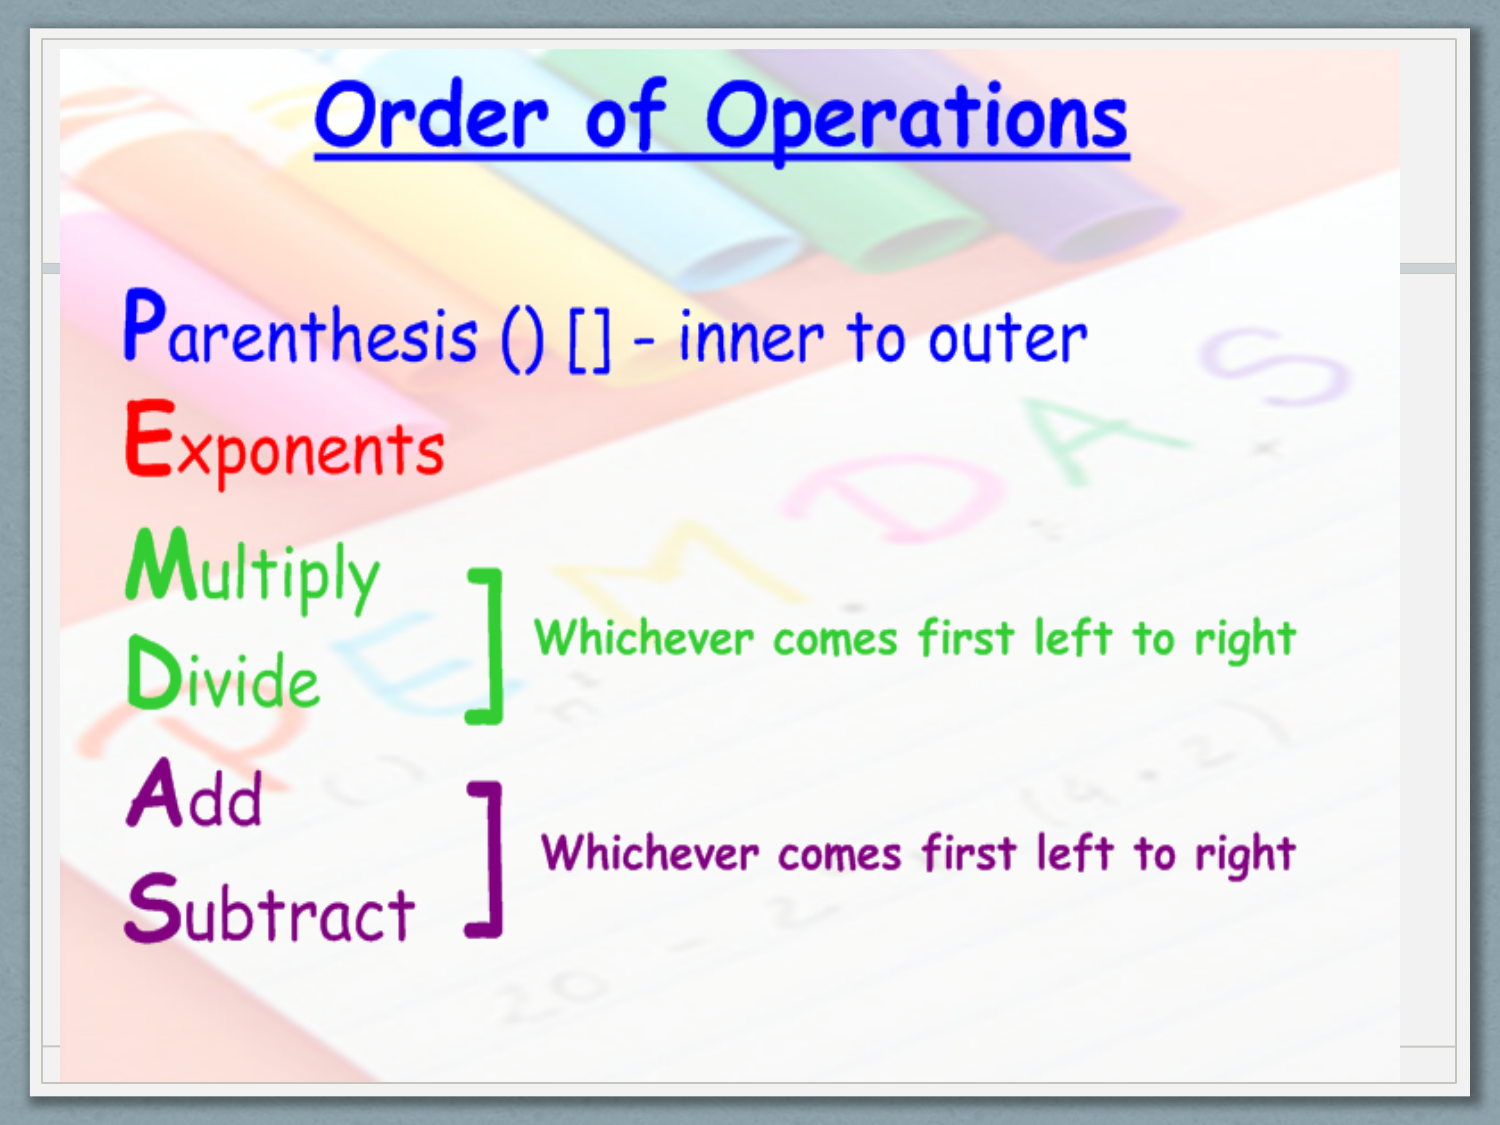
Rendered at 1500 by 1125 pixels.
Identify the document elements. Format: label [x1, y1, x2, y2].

picture [59, 48, 1400, 1082]
